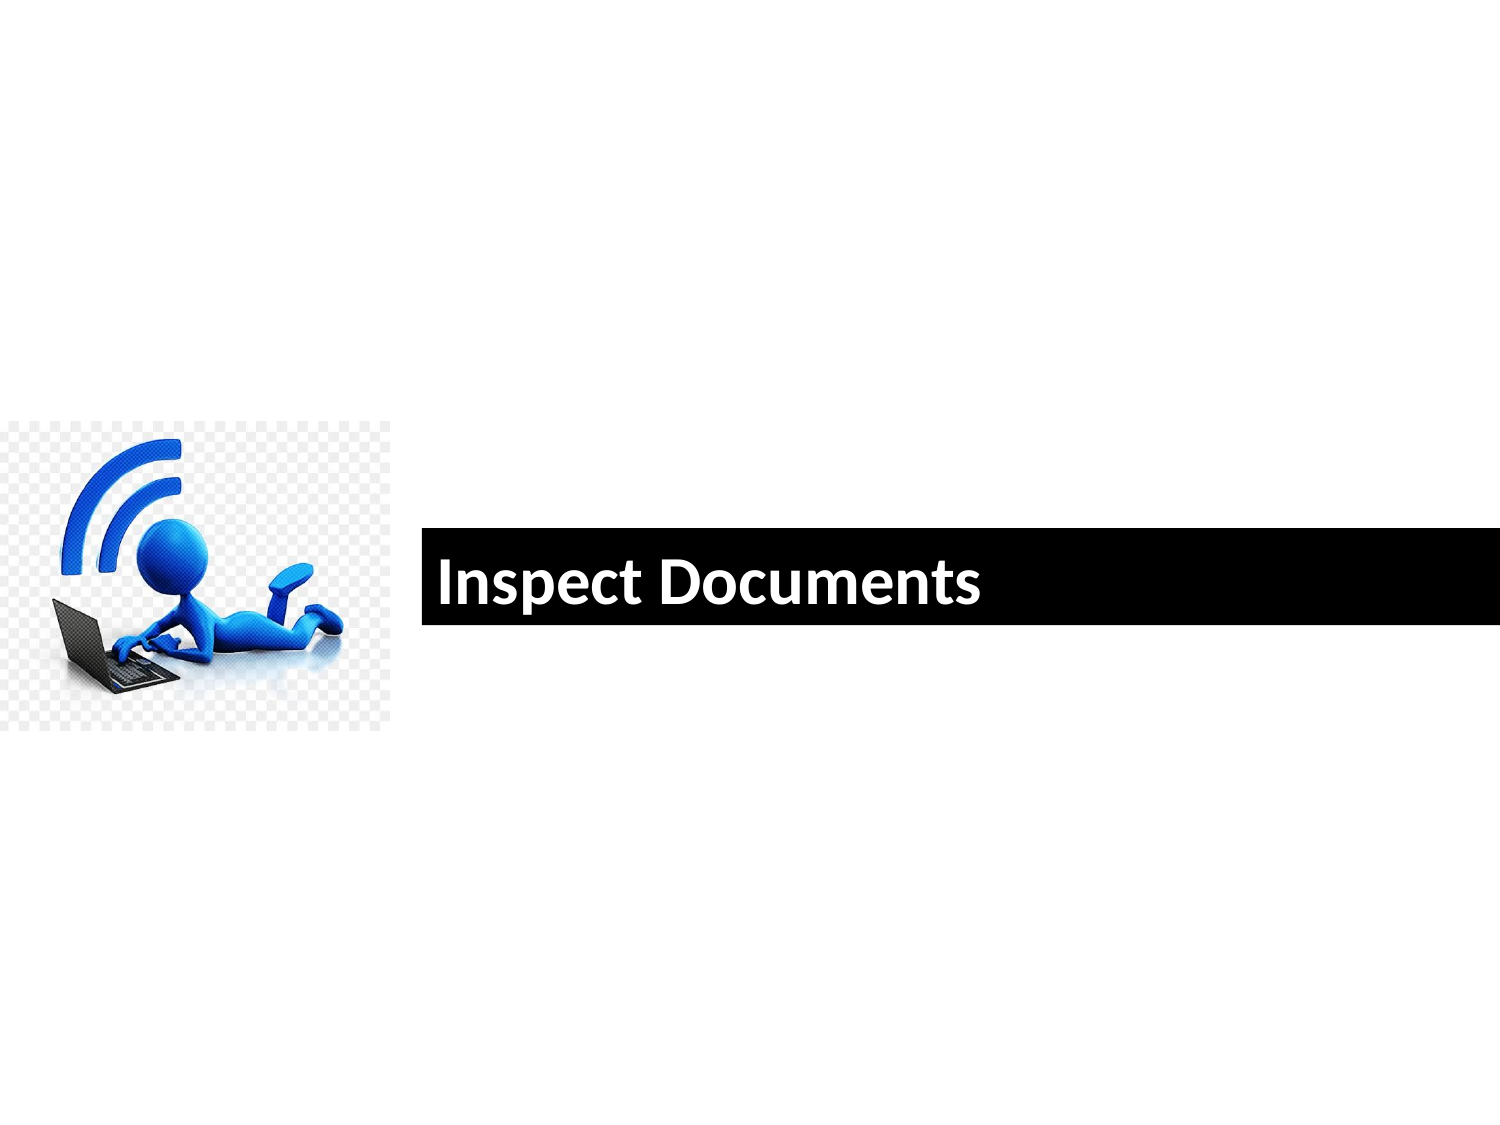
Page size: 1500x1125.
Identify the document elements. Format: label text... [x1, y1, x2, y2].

picture [0, 421, 390, 731]
text_box Inspect Documents [421, 528, 1500, 626]
